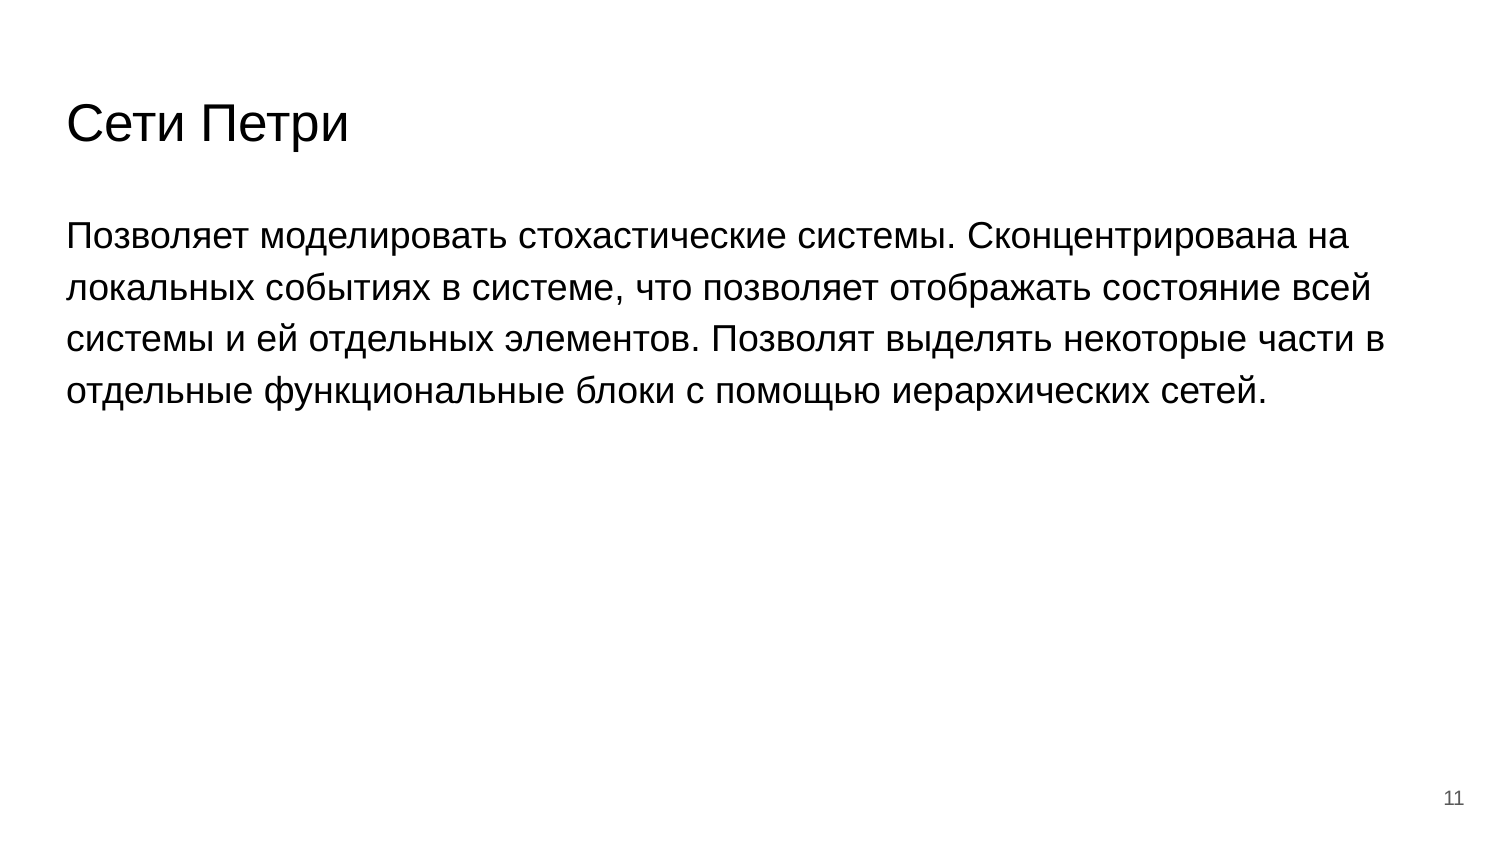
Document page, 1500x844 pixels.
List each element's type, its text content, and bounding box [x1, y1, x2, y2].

list Позволяет моделировать стохастические системы. Сконцентрирована на локальных событиях в системе, что позволяет отображать состояние всей системы и ей отдельных элементов. Позволят выделять некоторые части в отдельные функциональные блоки с помощью иерархических сетей. [51, 189, 1449, 750]
title Сети Петри [51, 72, 1449, 167]
slide_number ‹#› [1389, 764, 1480, 830]
